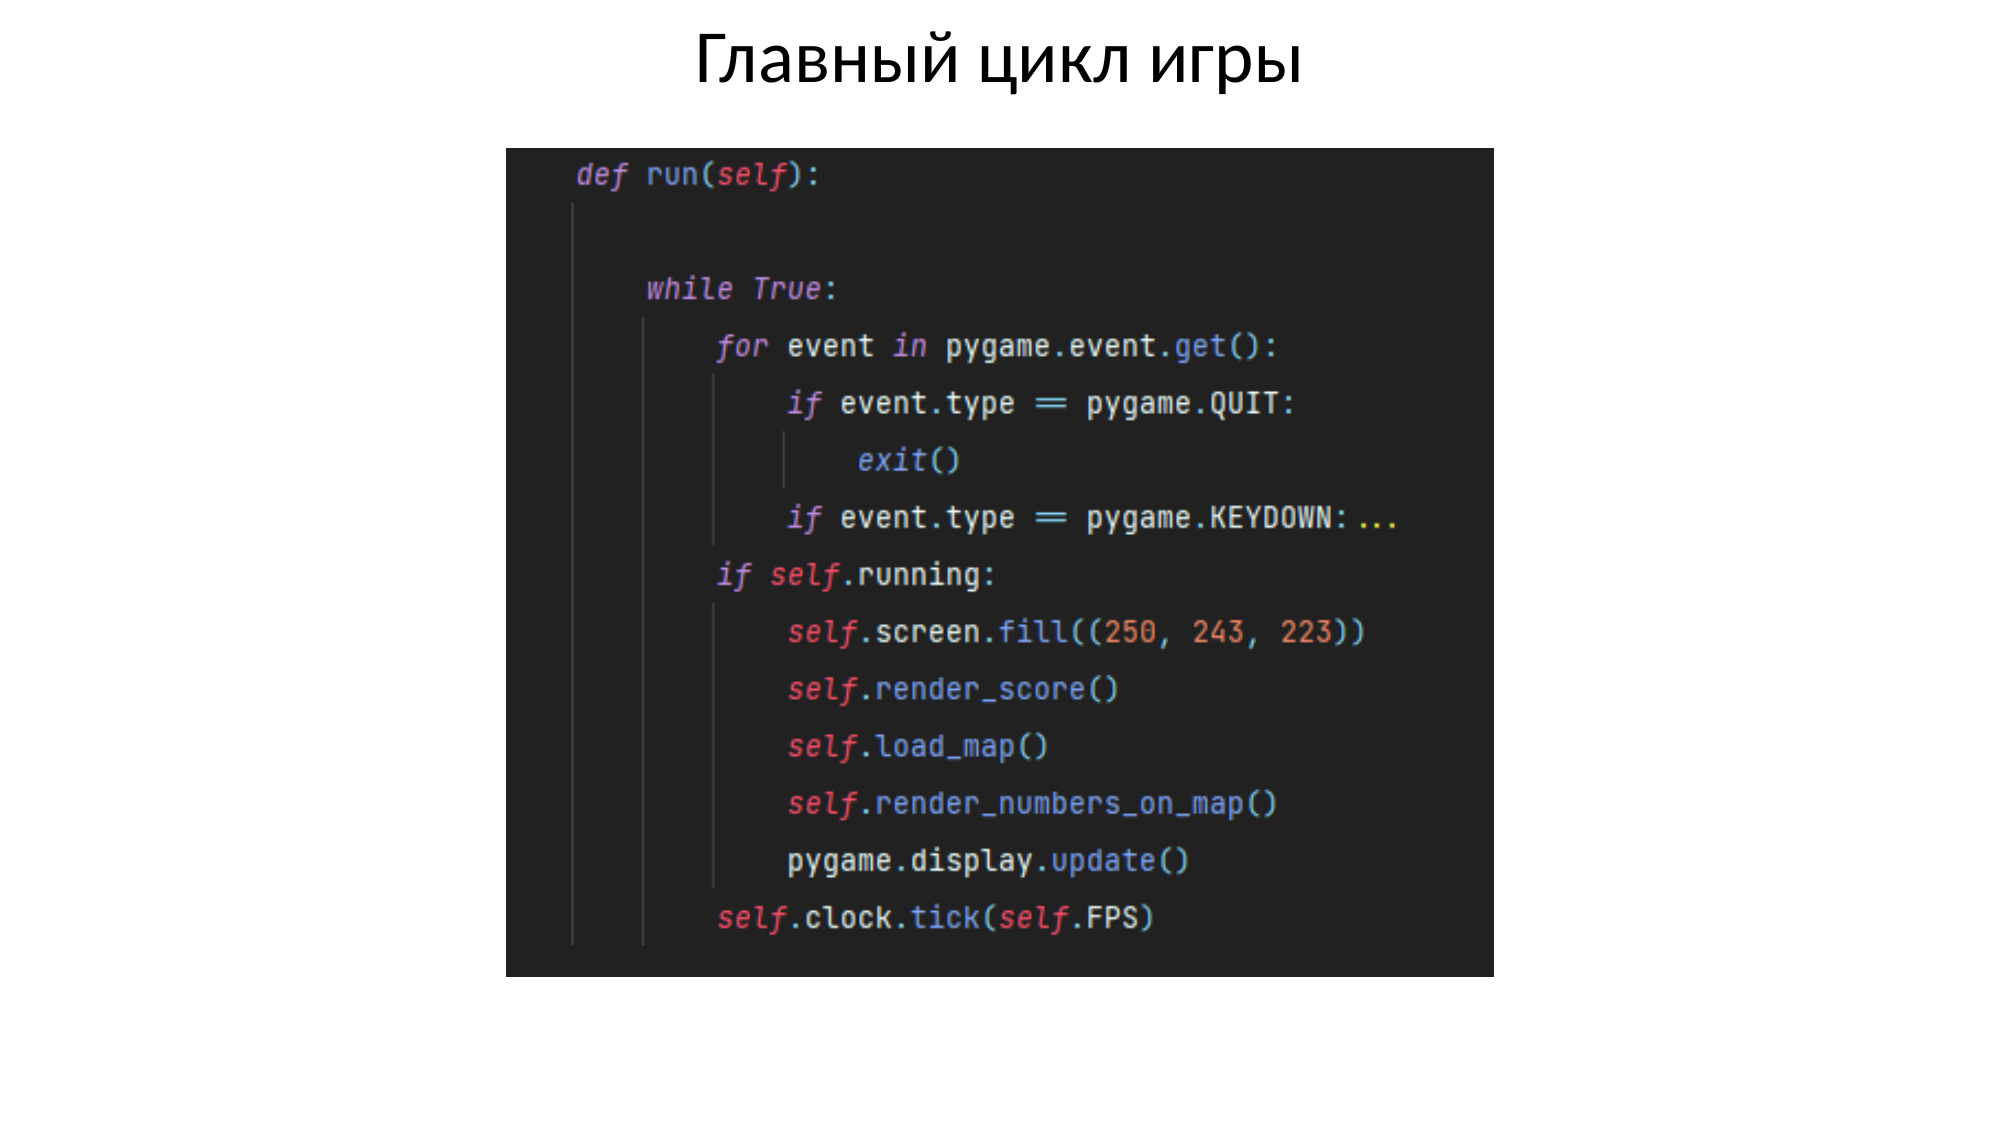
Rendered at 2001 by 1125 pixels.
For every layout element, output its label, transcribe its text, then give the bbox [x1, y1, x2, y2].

text_box Главный цикл игры [680, 0, 1320, 105]
picture [506, 148, 1494, 977]
